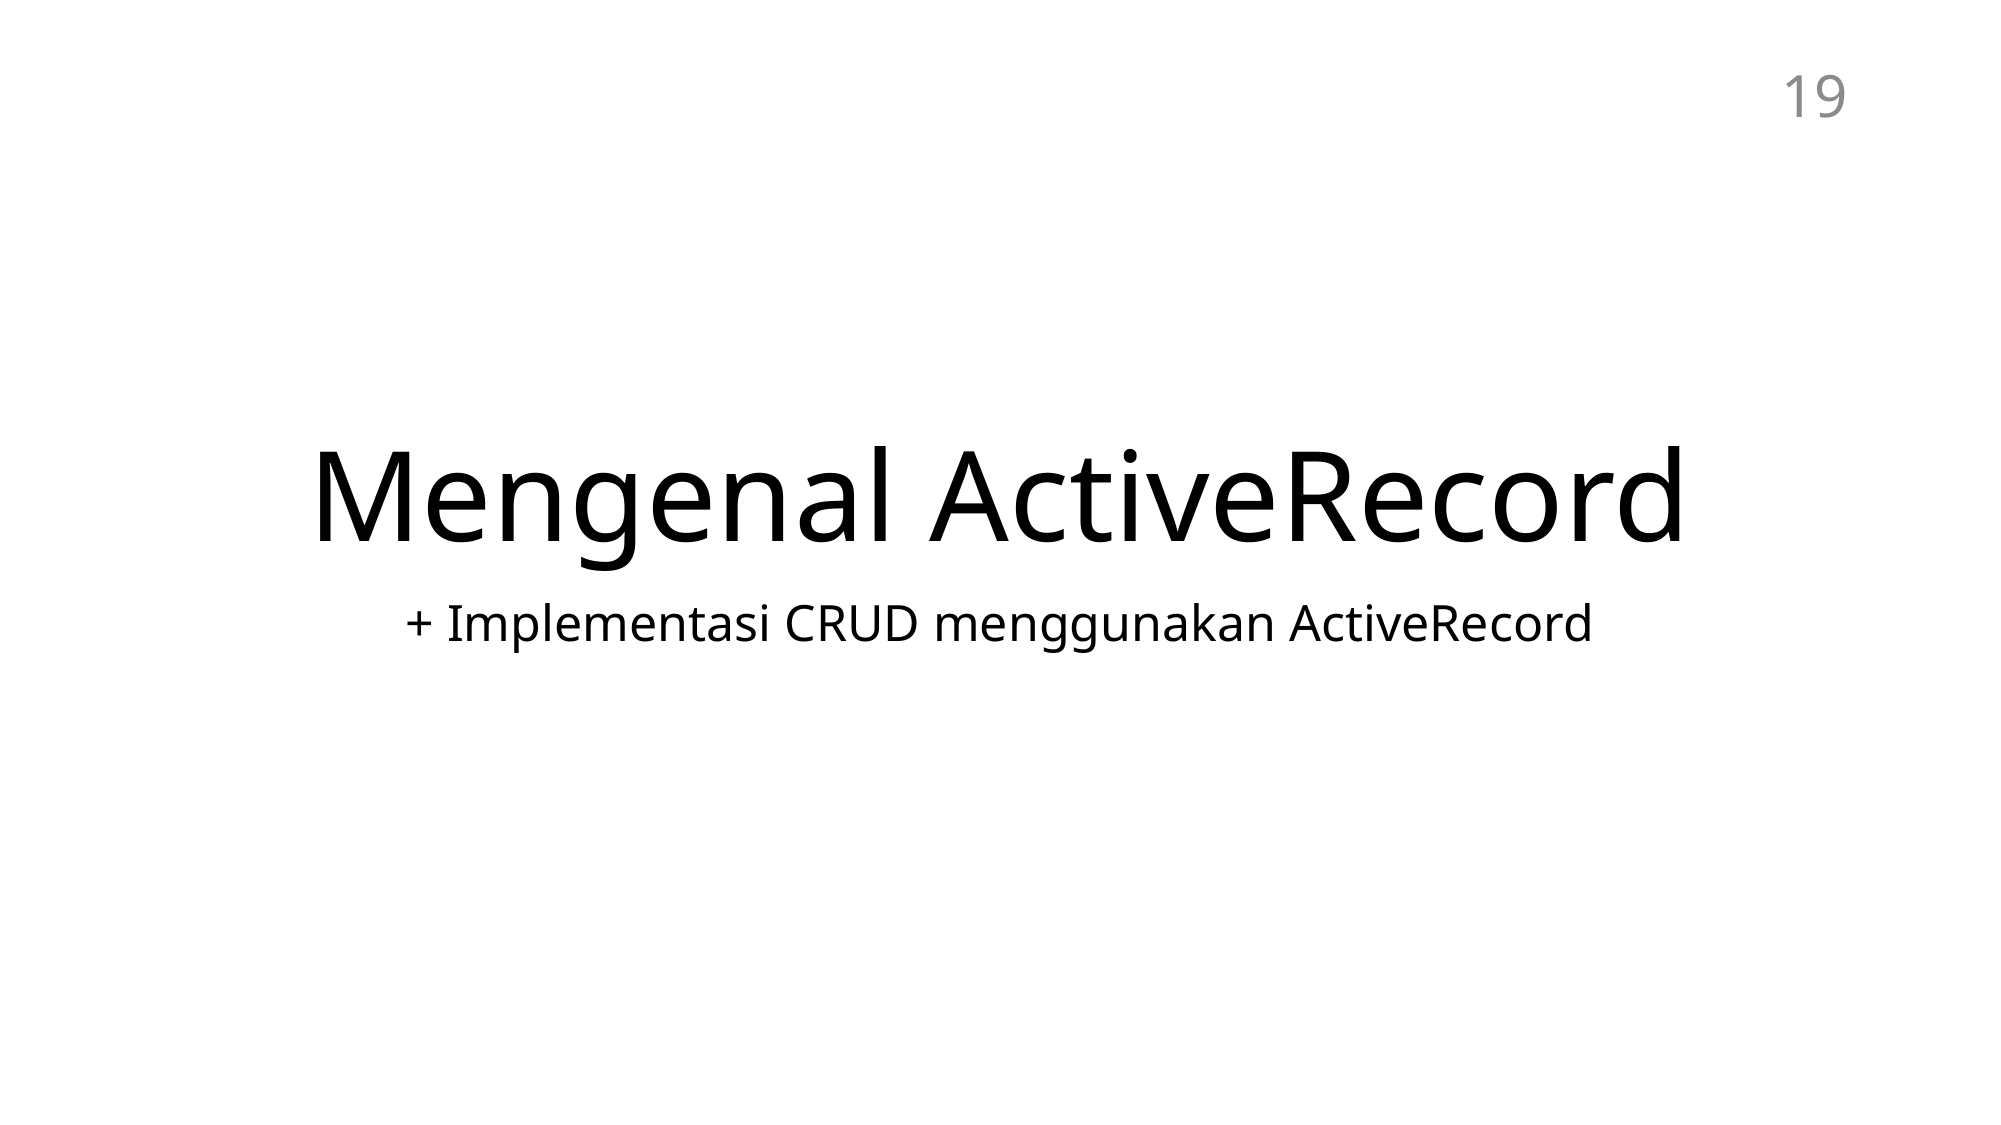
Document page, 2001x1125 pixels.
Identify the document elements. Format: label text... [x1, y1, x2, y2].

subtitle + Implementasi CRUD menggunakan ActiveRecord [249, 590, 1750, 863]
title Mengenal ActiveRecord [249, 184, 1750, 576]
slide_number 19 [1699, 59, 1863, 138]
